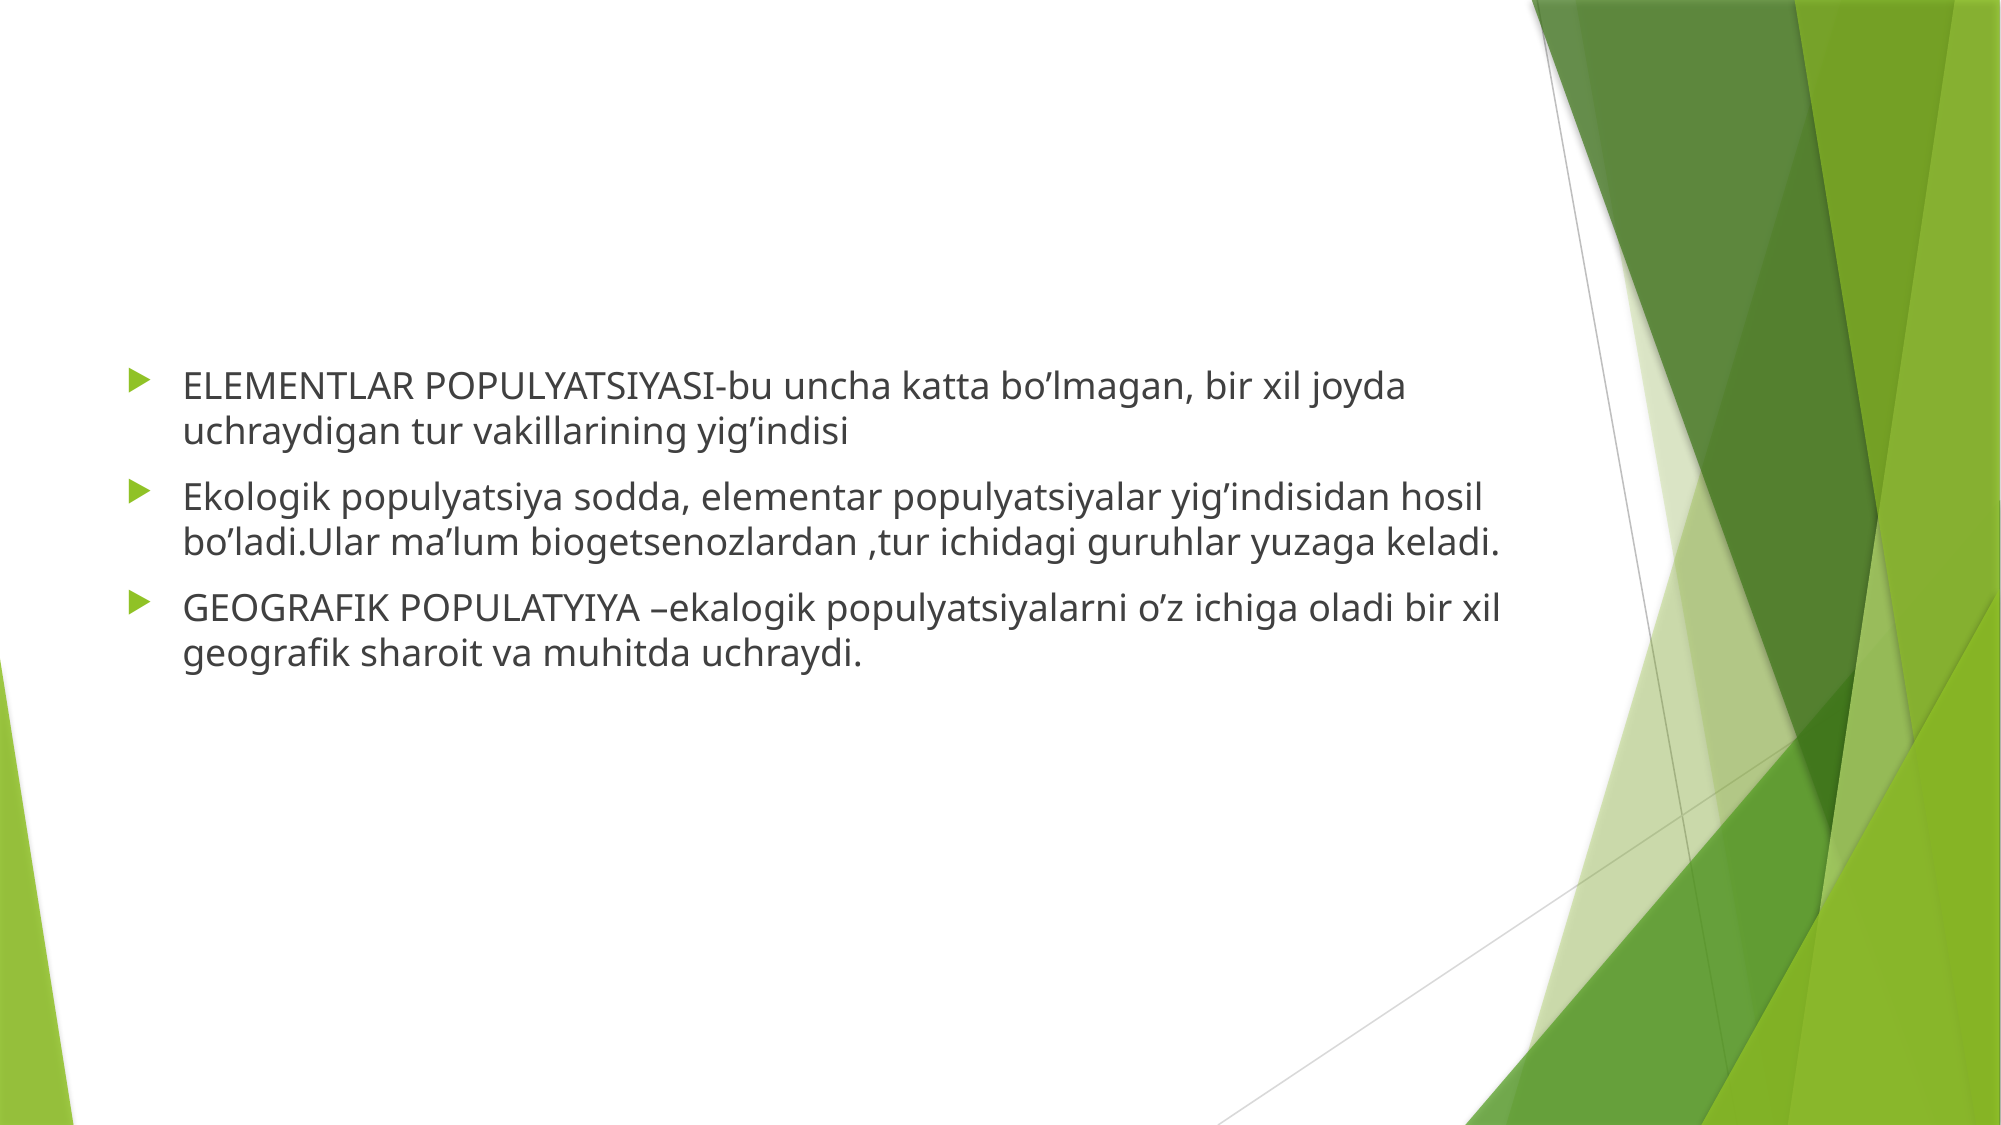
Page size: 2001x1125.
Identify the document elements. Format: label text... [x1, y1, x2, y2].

list ELEMENTLAR POPULYATSIYASI-bu uncha katta bo’lmagan, bir xil joyda uchraydigan tur vakillarining yig’indisi Ekologik populyatsiya sodda, elementar populyatsiyalar yig’indisidan hosil bo’ladi.Ular ma’lum biogetsenozlardan ,tur ichidagi guruhlar yuzaga keladi. GEOGRAFIK POPULATYIYA –ekalogik populyatsiyalarni o’z ichiga oladi bir xil geografik sharoit va muhitda uchraydi. [111, 354, 1522, 992]
